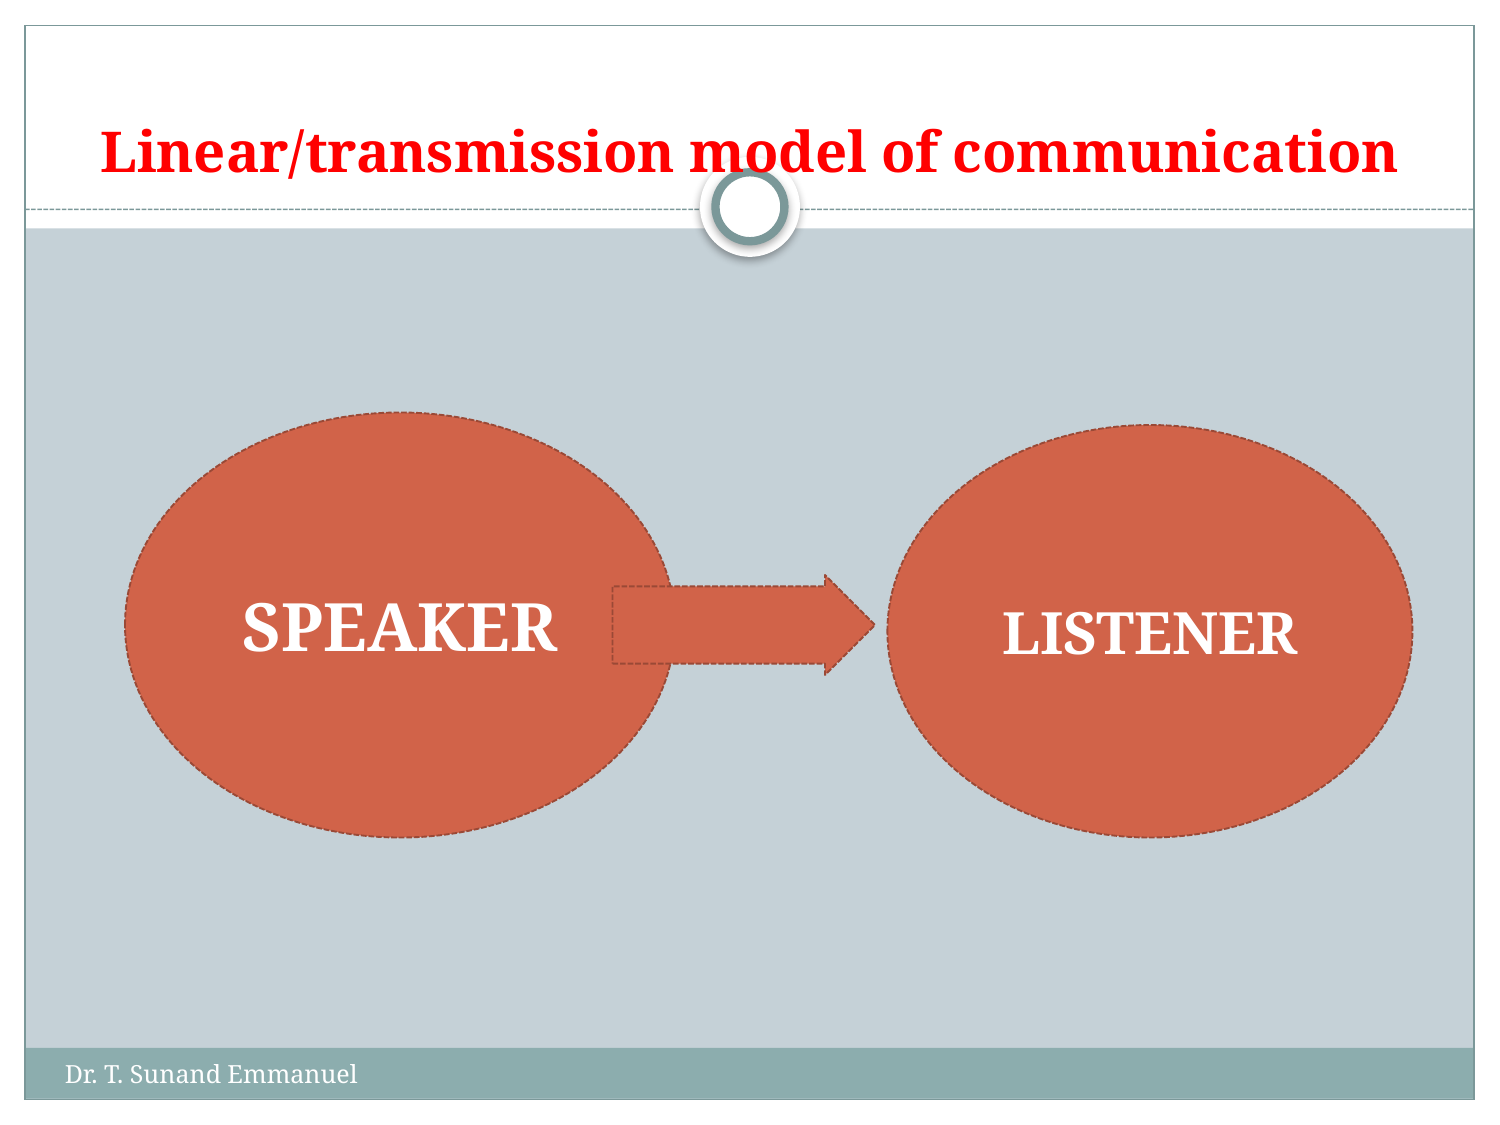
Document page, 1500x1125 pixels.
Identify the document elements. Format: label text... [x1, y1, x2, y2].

text_box SPEAKER [124, 411, 672, 839]
text_box [611, 574, 876, 676]
text_box LISTENER [886, 424, 1414, 839]
footer Dr. T. Sunand Emmanuel [50, 1051, 638, 1112]
title Linear/transmission model of communication [49, 37, 1450, 263]
